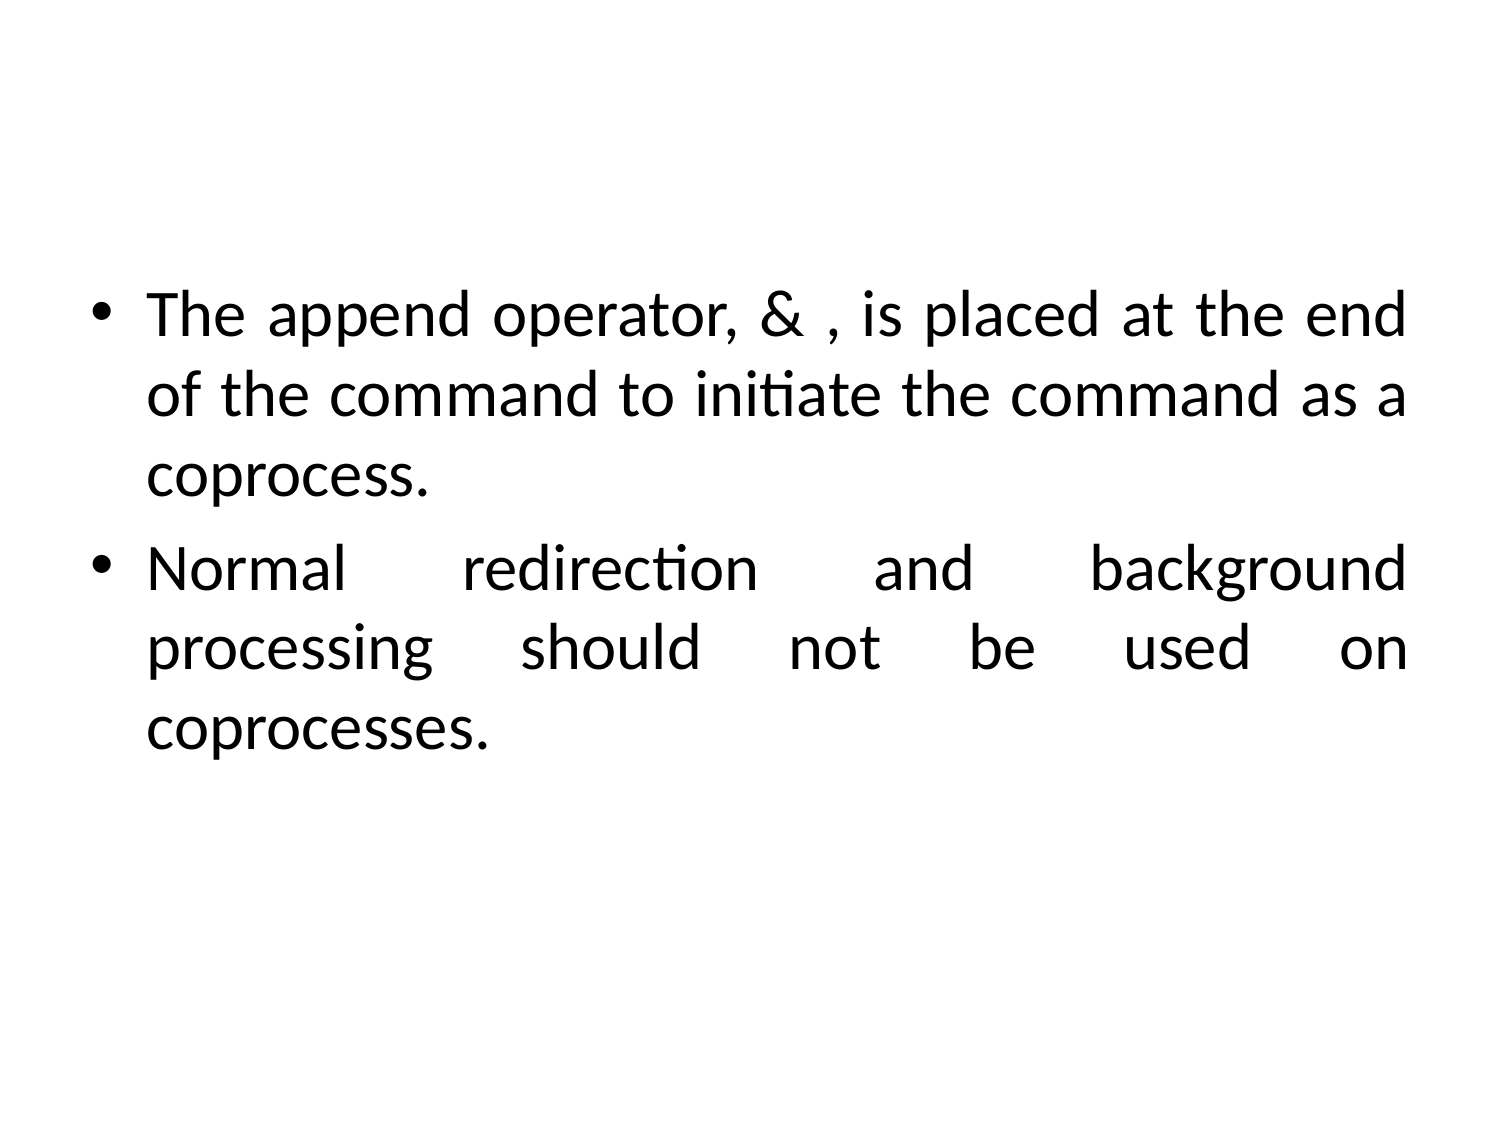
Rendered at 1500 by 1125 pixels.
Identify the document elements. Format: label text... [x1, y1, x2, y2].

list The append operator, & , is placed at the end of the command to initiate the command as a coprocess. Normal redirection and background processing should not be used on coprocesses. [75, 262, 1425, 1005]
